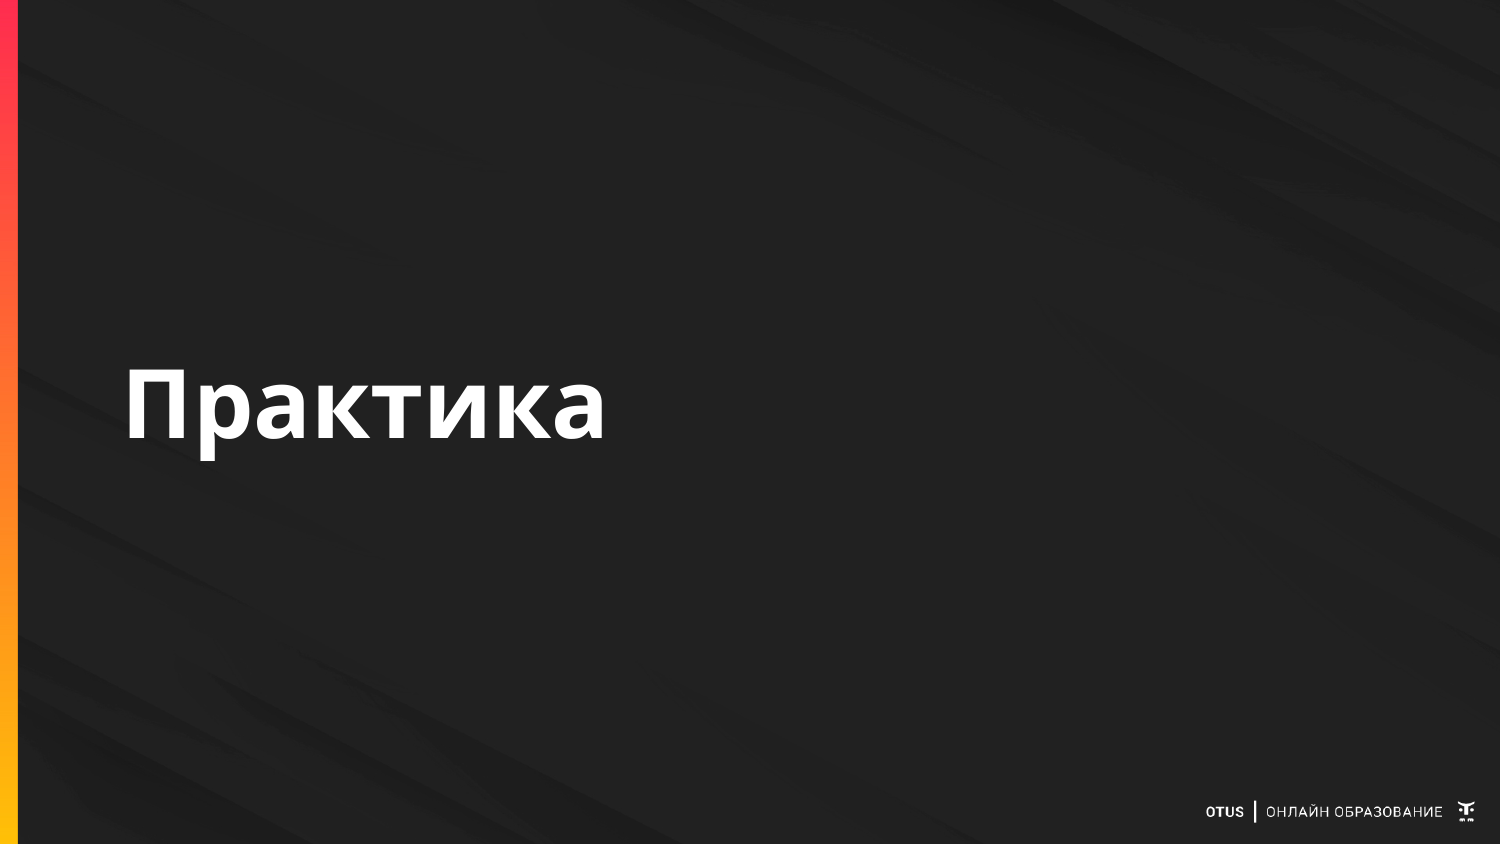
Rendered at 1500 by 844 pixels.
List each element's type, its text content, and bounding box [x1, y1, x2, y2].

picture [0, 0, 1500, 844]
title Практика [106, 65, 1371, 737]
